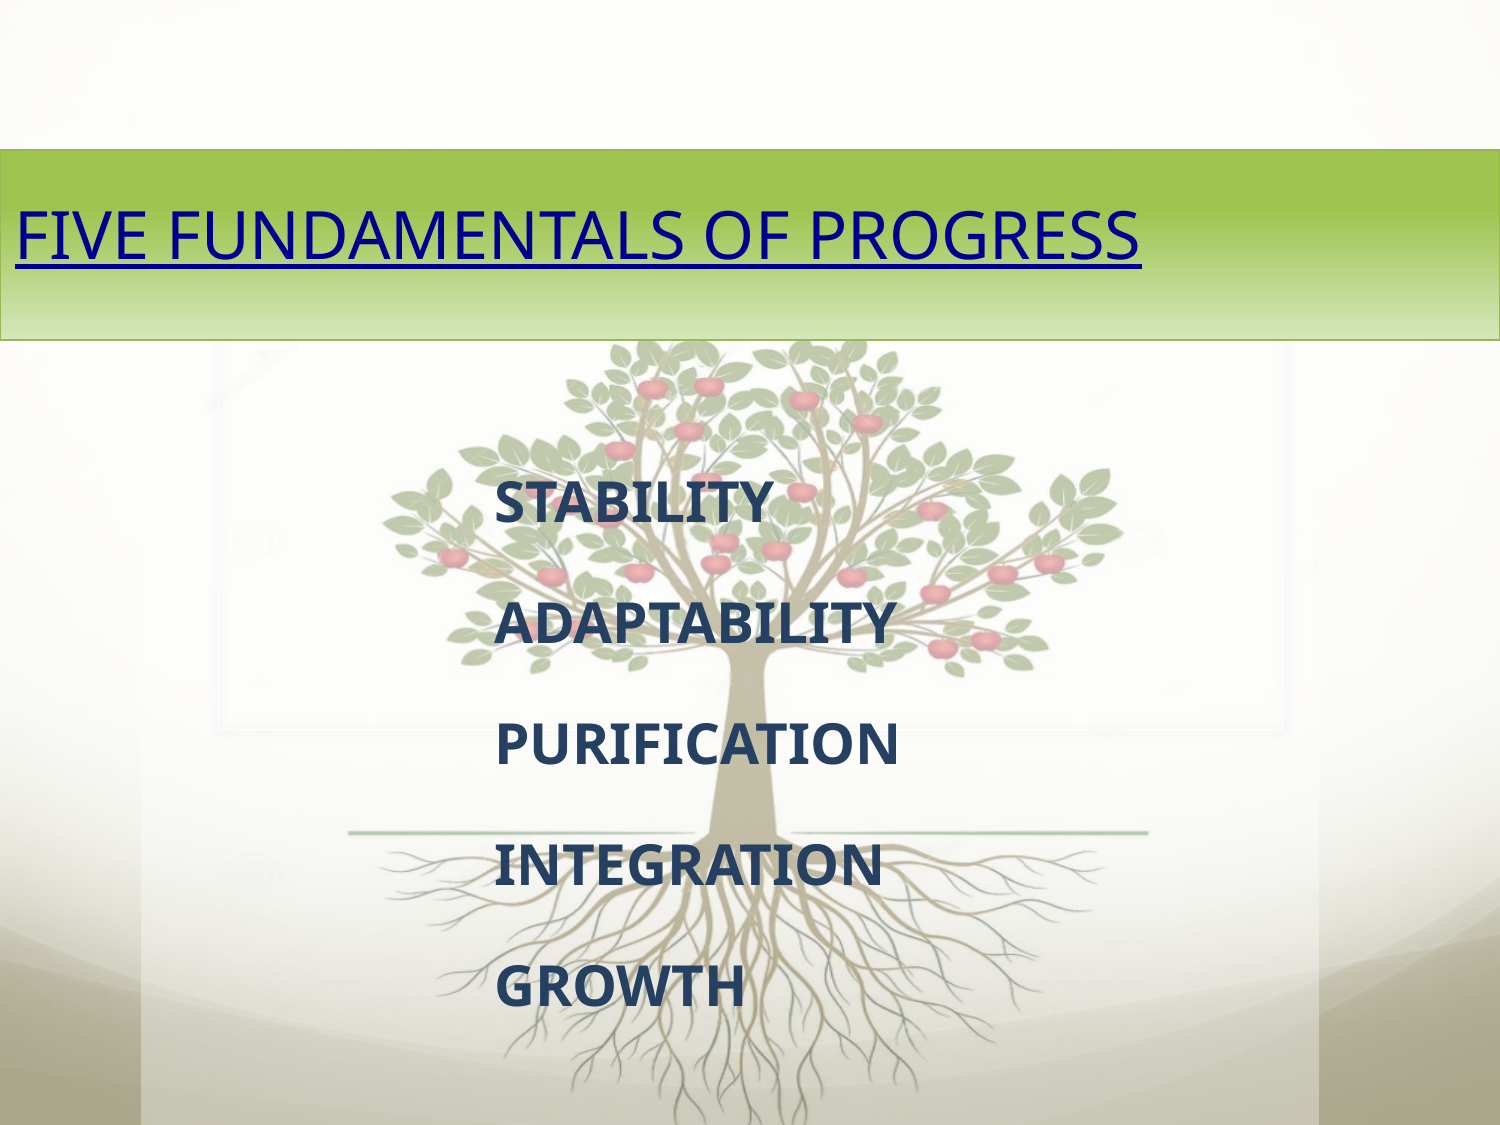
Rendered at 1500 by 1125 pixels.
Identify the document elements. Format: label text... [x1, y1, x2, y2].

picture [141, 320, 1320, 1125]
text_box FIVE FUNDAMENTALS OF PROGRESS [0, 149, 1500, 341]
